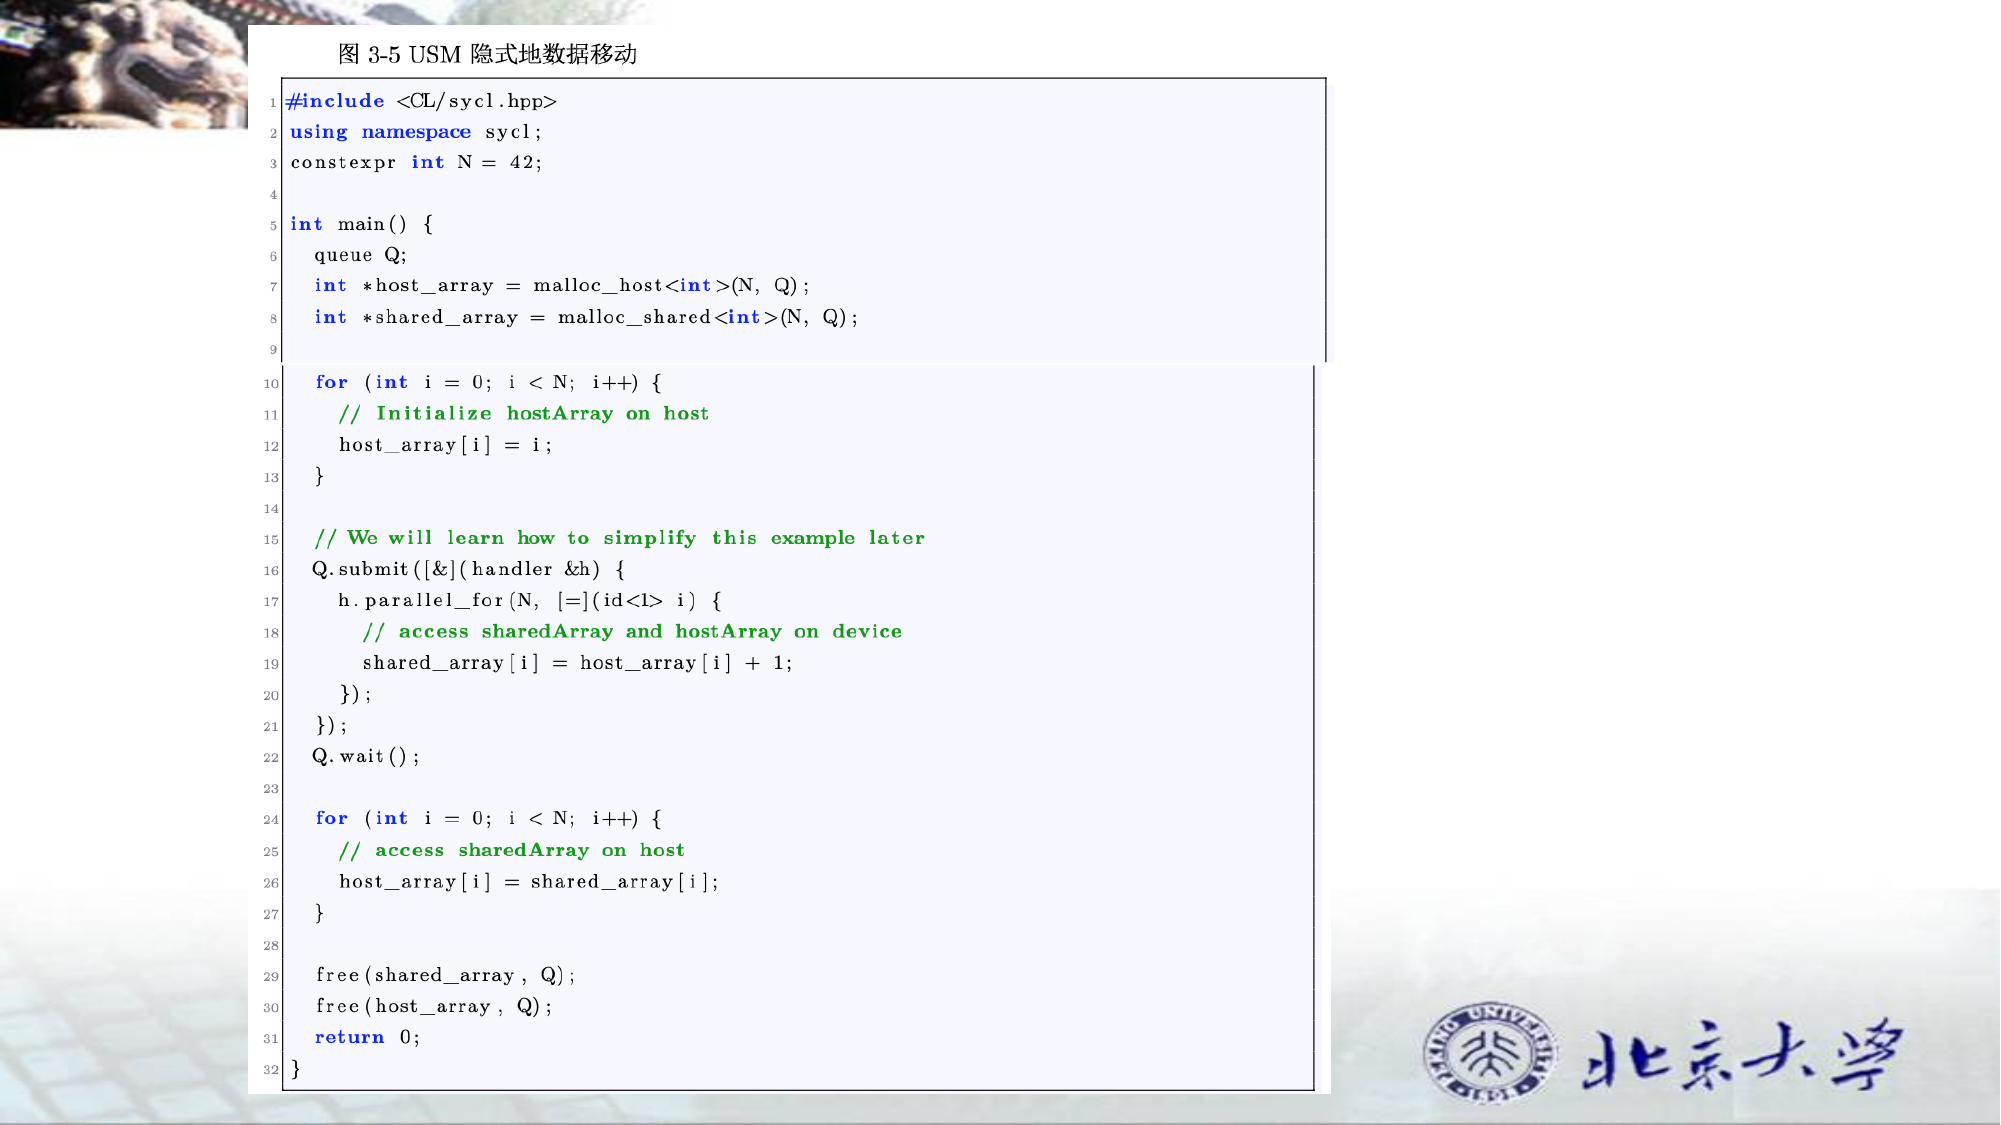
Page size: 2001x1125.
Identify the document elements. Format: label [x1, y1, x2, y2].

picture [0, 0, 2000, 1125]
list [248, 25, 1352, 366]
